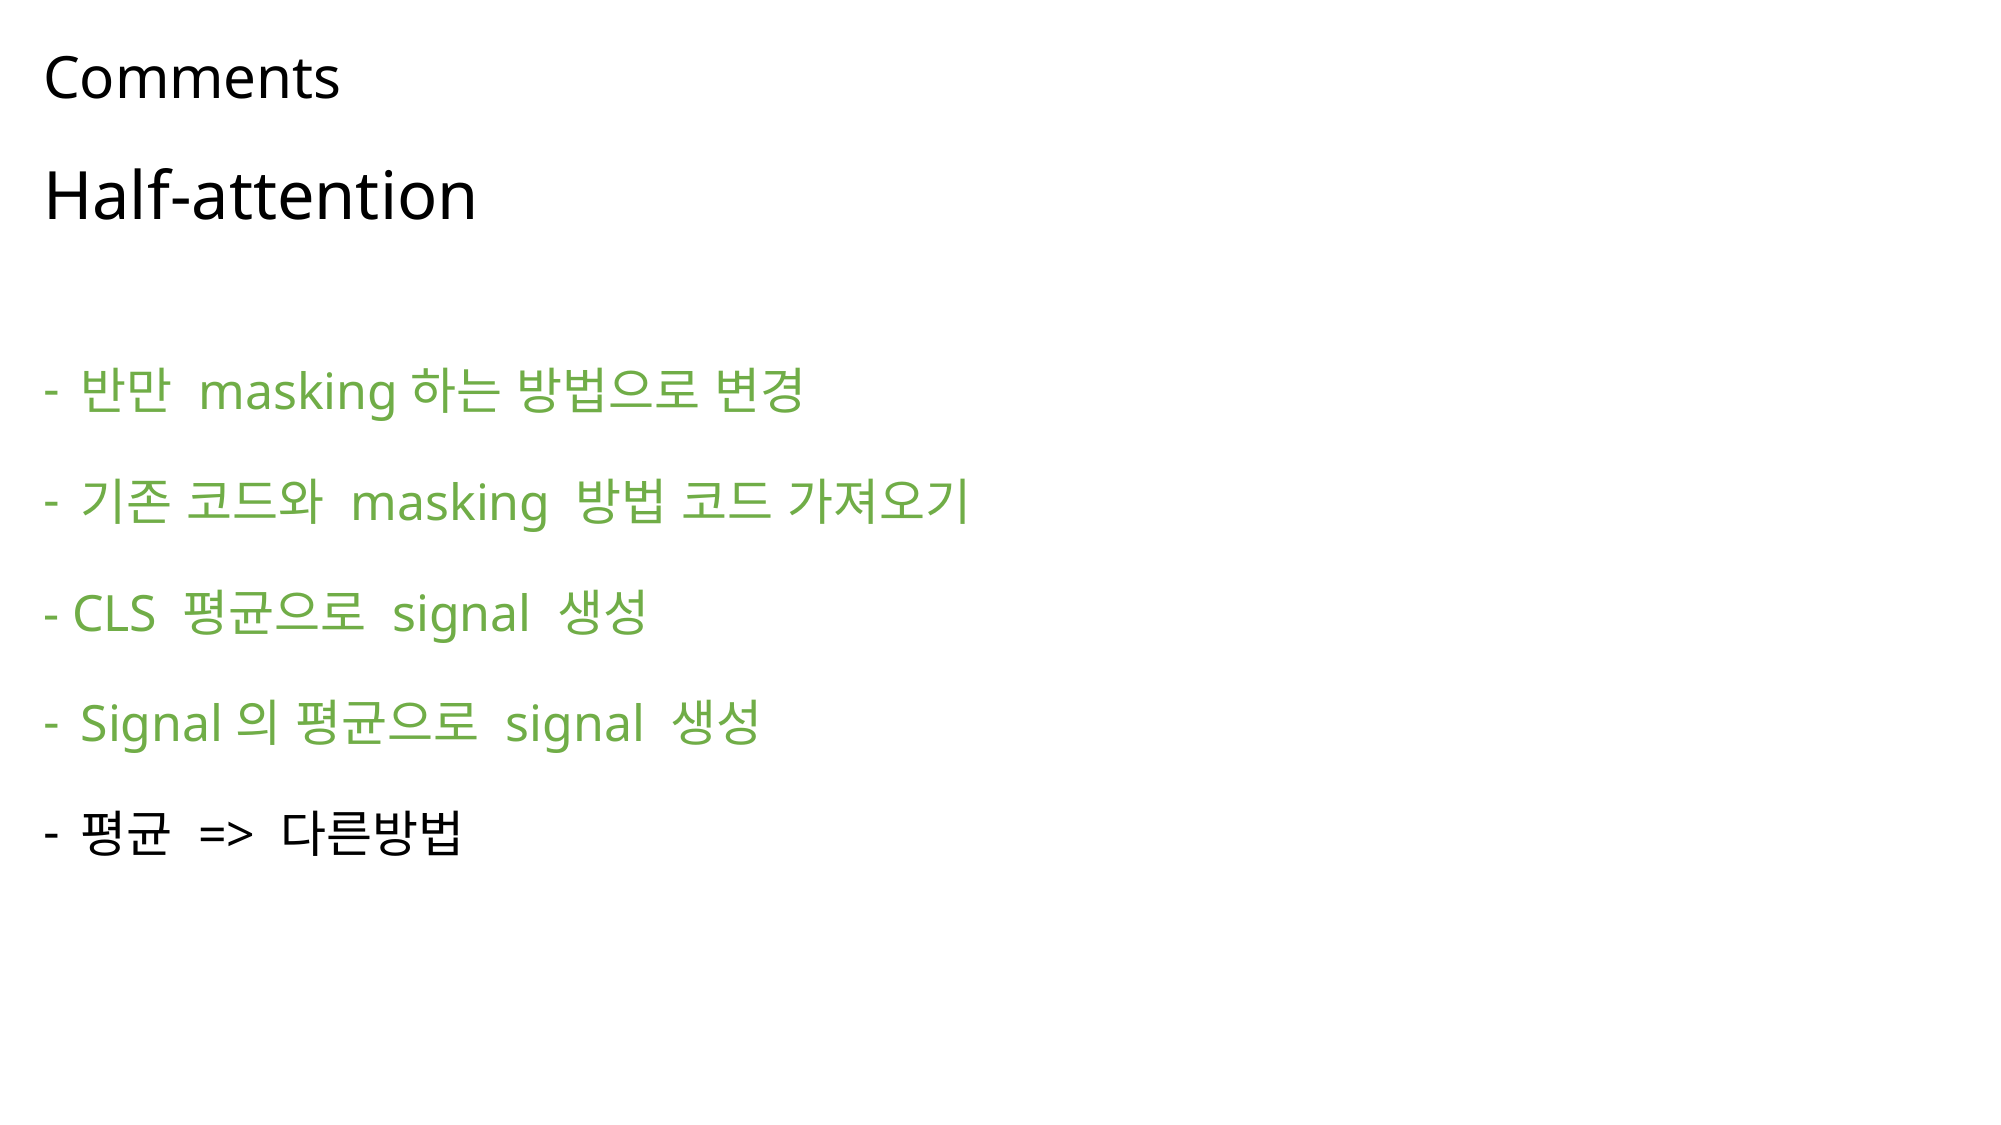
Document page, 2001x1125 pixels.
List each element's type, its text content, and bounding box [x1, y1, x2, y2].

title Comments [28, 0, 1754, 154]
list Half-attention 반만 masking하는 방법으로 변경 기존 코드와 masking 방법 코드 가져오기 - CLS 평균으로 signal 생성 Signal의 평균으로 signal 생성 평균 => 다른방법 [28, 154, 1942, 1088]
